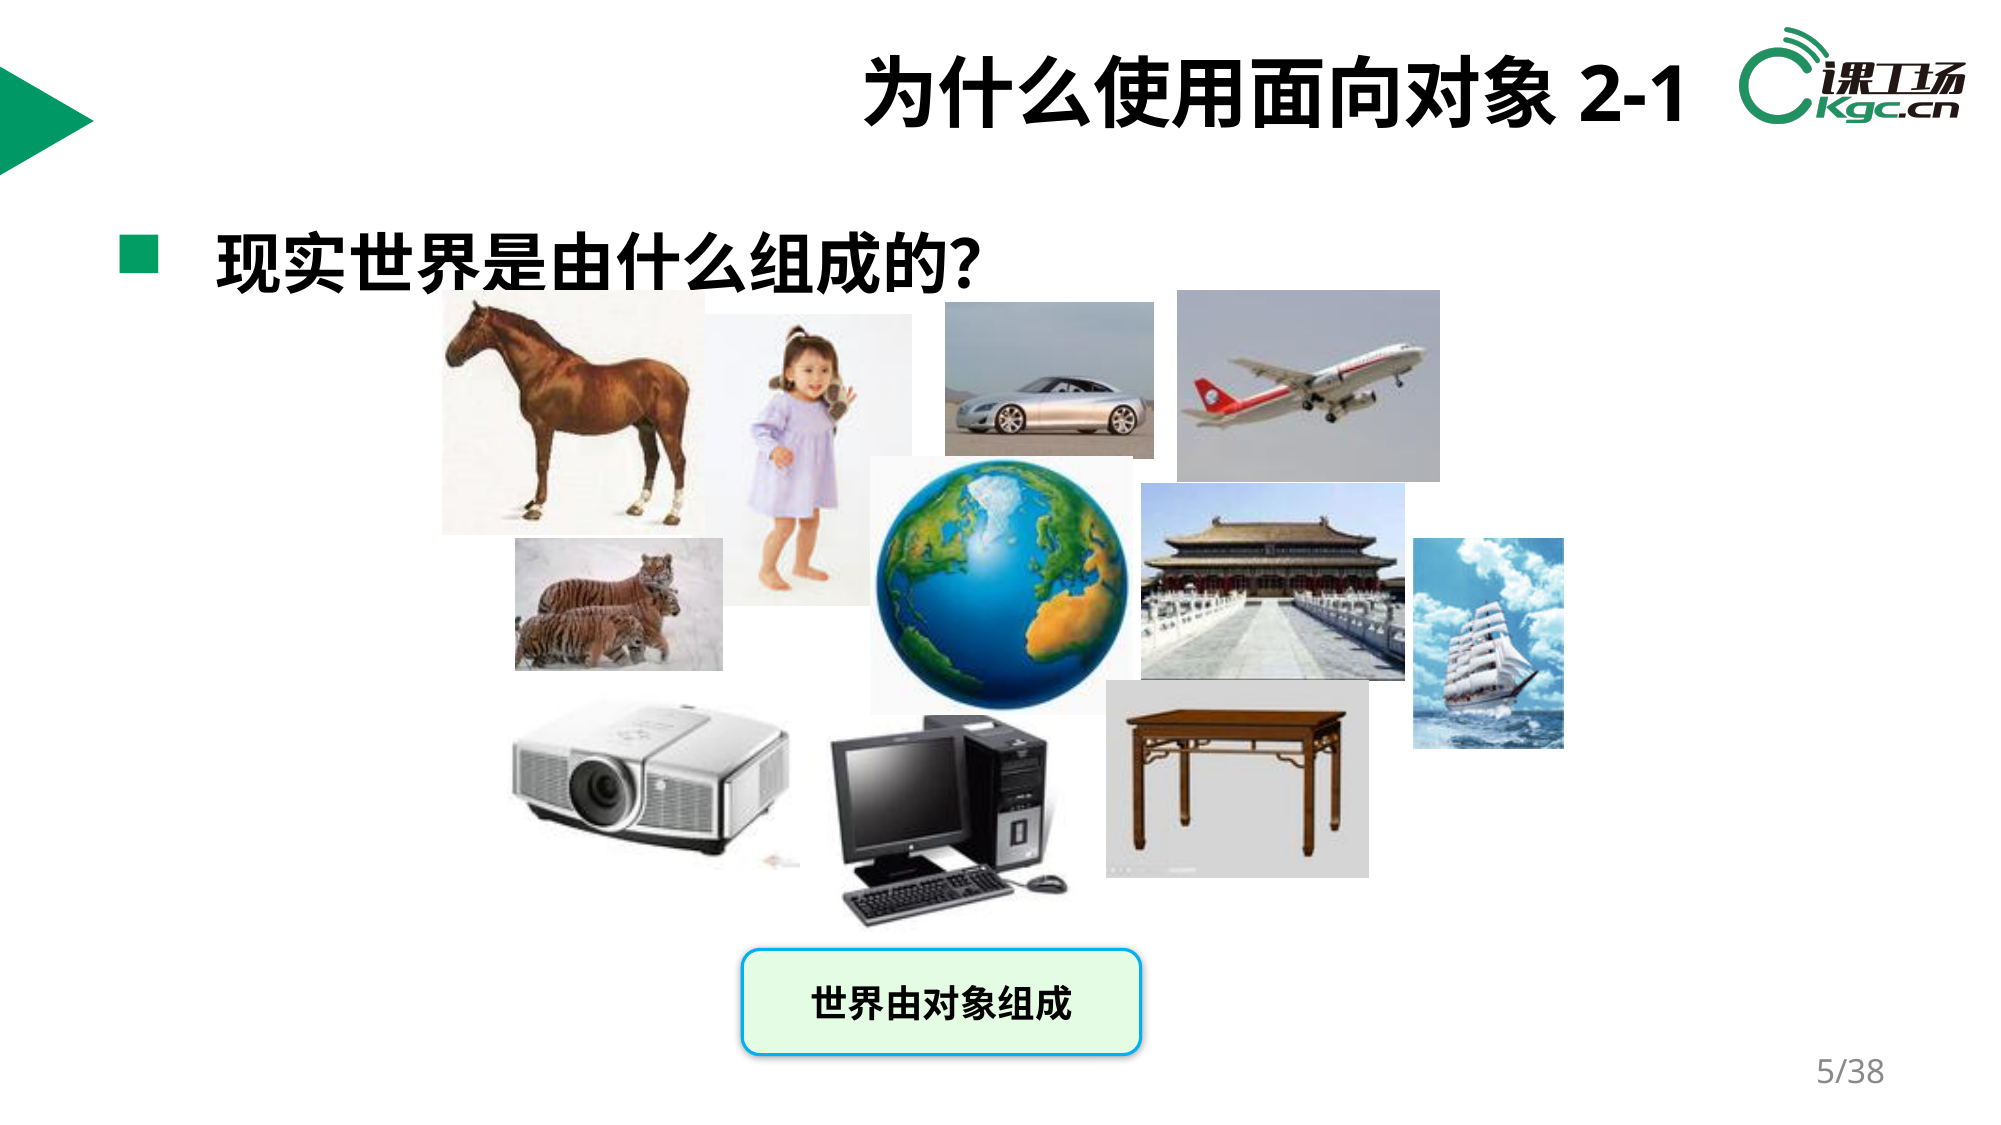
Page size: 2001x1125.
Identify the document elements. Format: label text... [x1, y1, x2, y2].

picture [507, 688, 800, 870]
text_box 世界由对象组成 [742, 949, 1141, 1055]
list 现实世界是由什么组成的？ [99, 214, 1900, 1005]
slide_number 5/38 [1433, 1042, 1901, 1104]
picture [1413, 538, 1564, 749]
title 为什么使用面向对象2-1 [845, 46, 1721, 133]
picture [441, 290, 1440, 934]
picture [1739, 27, 1966, 124]
